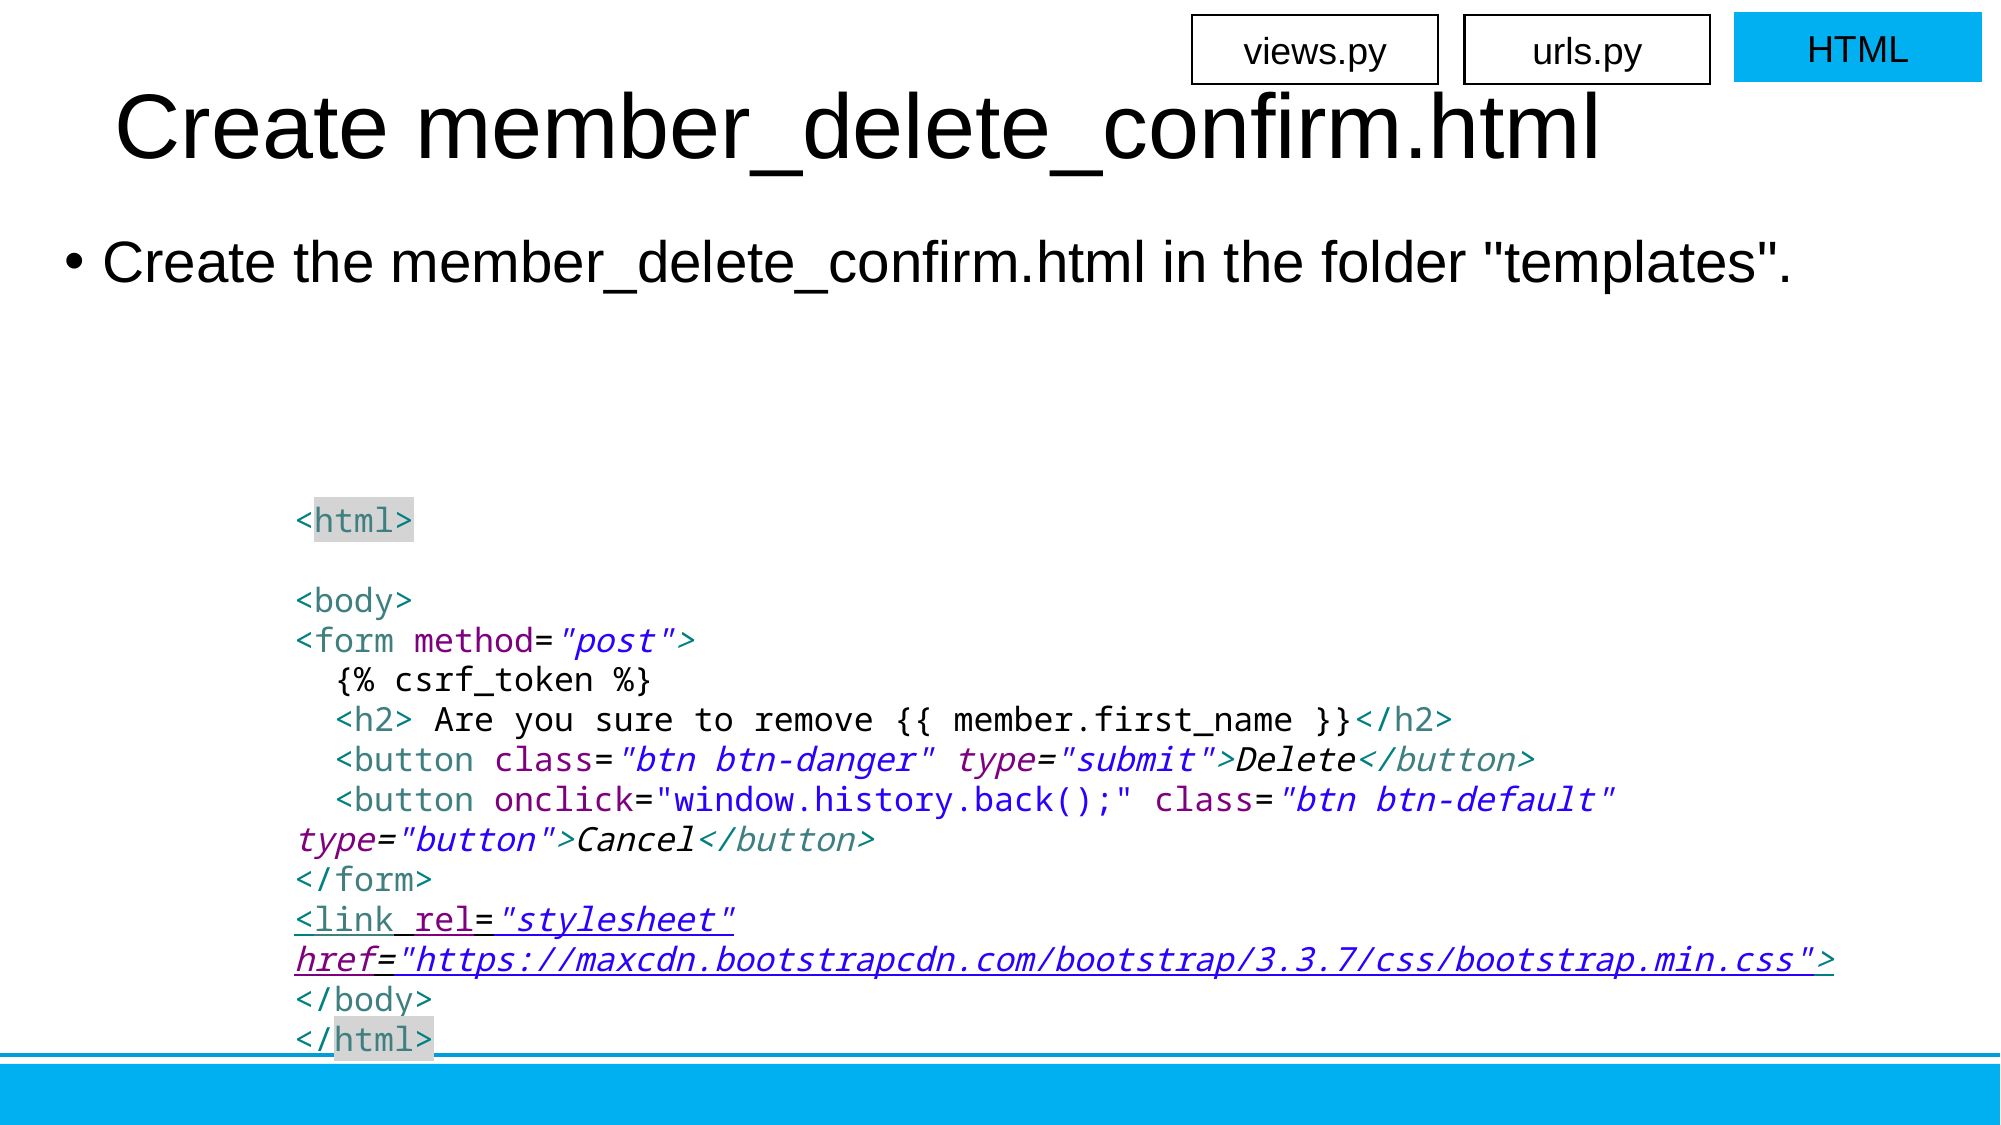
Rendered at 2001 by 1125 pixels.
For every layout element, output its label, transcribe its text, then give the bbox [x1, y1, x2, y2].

list Create the member_delete_confirm.html in the folder "templates". [50, 224, 2000, 1075]
text_box <html> <body> <form method="post"> {% csrf_token %} <h2> Are you sure to remove {{ member.first_name }}</h2> <button class="btn btn-danger" type="submit">Delete</button> <button onclick="window.history.back();" class="btn btn-default" type="button">Cancel</button> </form> <link rel="stylesheet" href="https://maxcdn.bootstrapcdn.com/bootstrap/3.3.7/css/bootstrap.min.css"> </body> </html> [279, 491, 2000, 1066]
text_box urls.py [1463, 14, 1711, 85]
text_box HTML [1734, 12, 1982, 82]
text_box views.py [1191, 14, 1439, 85]
title Create member_delete_confirm.html [99, 72, 1900, 188]
